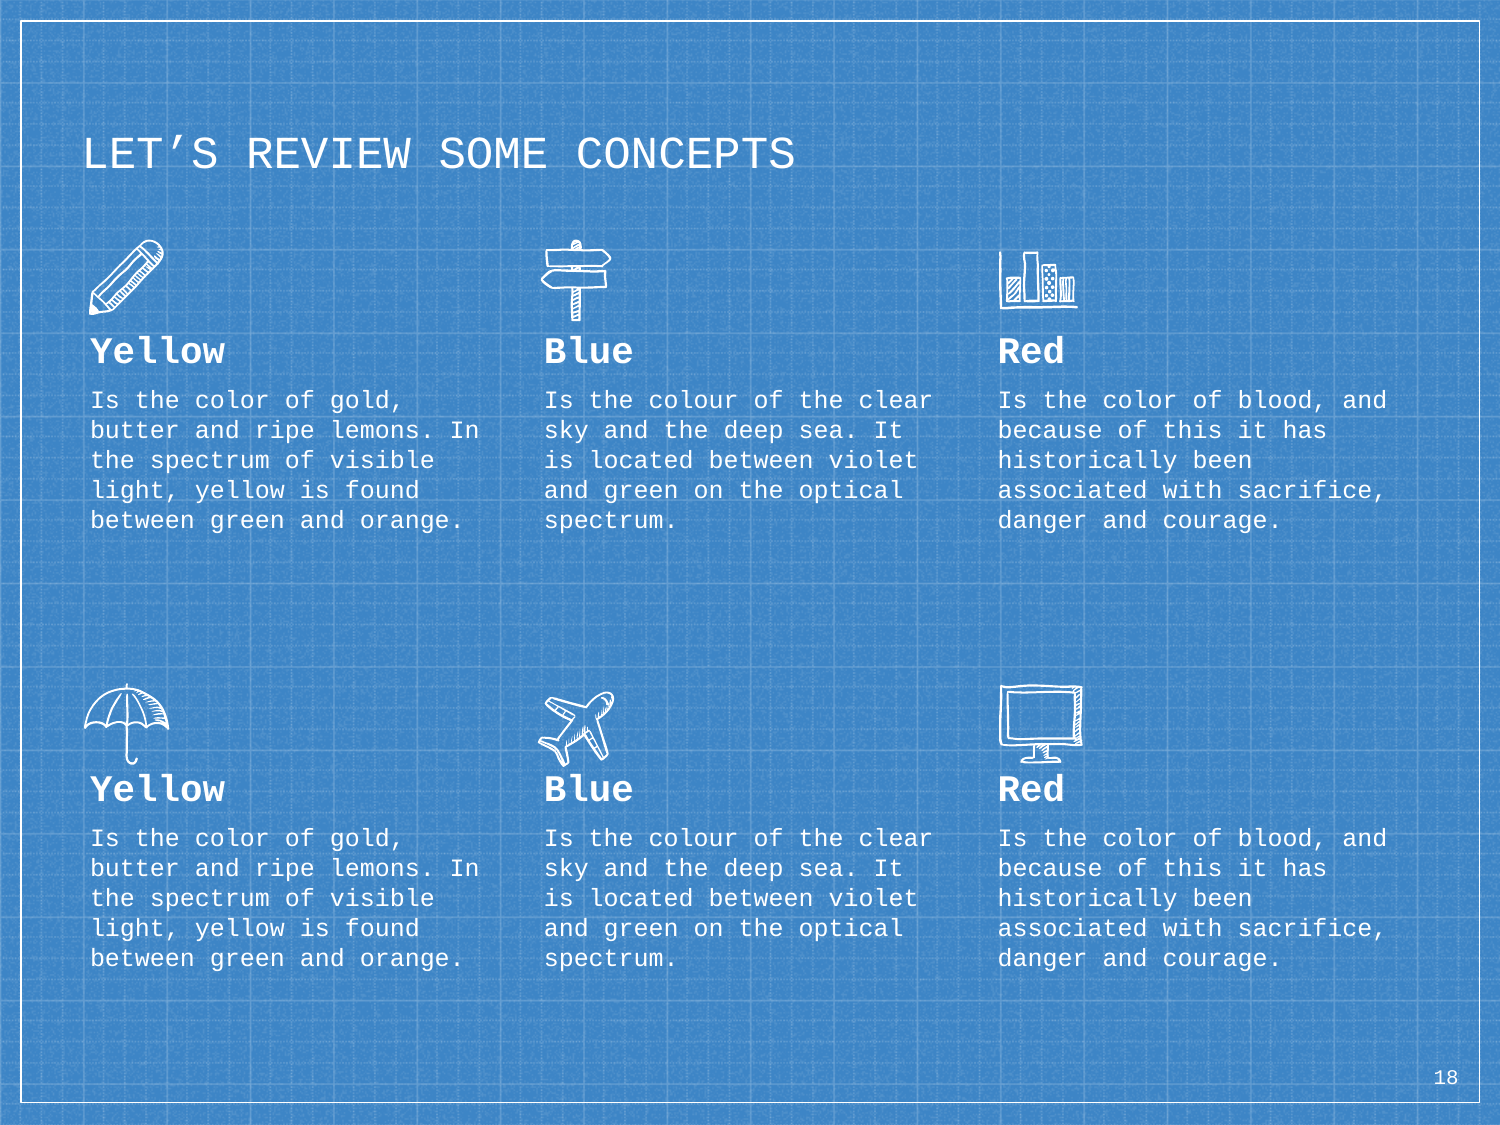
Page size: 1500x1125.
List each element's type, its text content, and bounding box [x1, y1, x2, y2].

slide_number ‹#› [1398, 1048, 1474, 1113]
title LET’S REVIEW SOME CONCEPTS [66, 108, 1417, 199]
list Red Is the color of blood, and because of this it has historically been associated with sacrifice, danger and courage. [982, 311, 1415, 597]
list Blue Is the colour of the clear sky and the deep sea. It is located between violet and green on the optical spectrum. [528, 748, 961, 1035]
list Blue Is the colour of the clear sky and the deep sea. It is located between violet and green on the optical spectrum. [528, 311, 961, 597]
list Red Is the color of blood, and because of this it has historically been associated with sacrifice, danger and courage. [982, 748, 1415, 1035]
text_box [999, 251, 1078, 310]
picture [0, 0, 1500, 1125]
text_box [999, 684, 1083, 764]
text_box [540, 239, 612, 322]
list Yellow Is the color of gold, butter and ripe lemons. In the spectrum of visible light, yellow is found between green and orange. [75, 748, 507, 1035]
list Yellow Is the color of gold, butter and ripe lemons. In the spectrum of visible light, yellow is found between green and orange. [75, 311, 507, 597]
text_box [84, 683, 170, 765]
text_box [89, 239, 164, 315]
text_box [537, 691, 615, 767]
